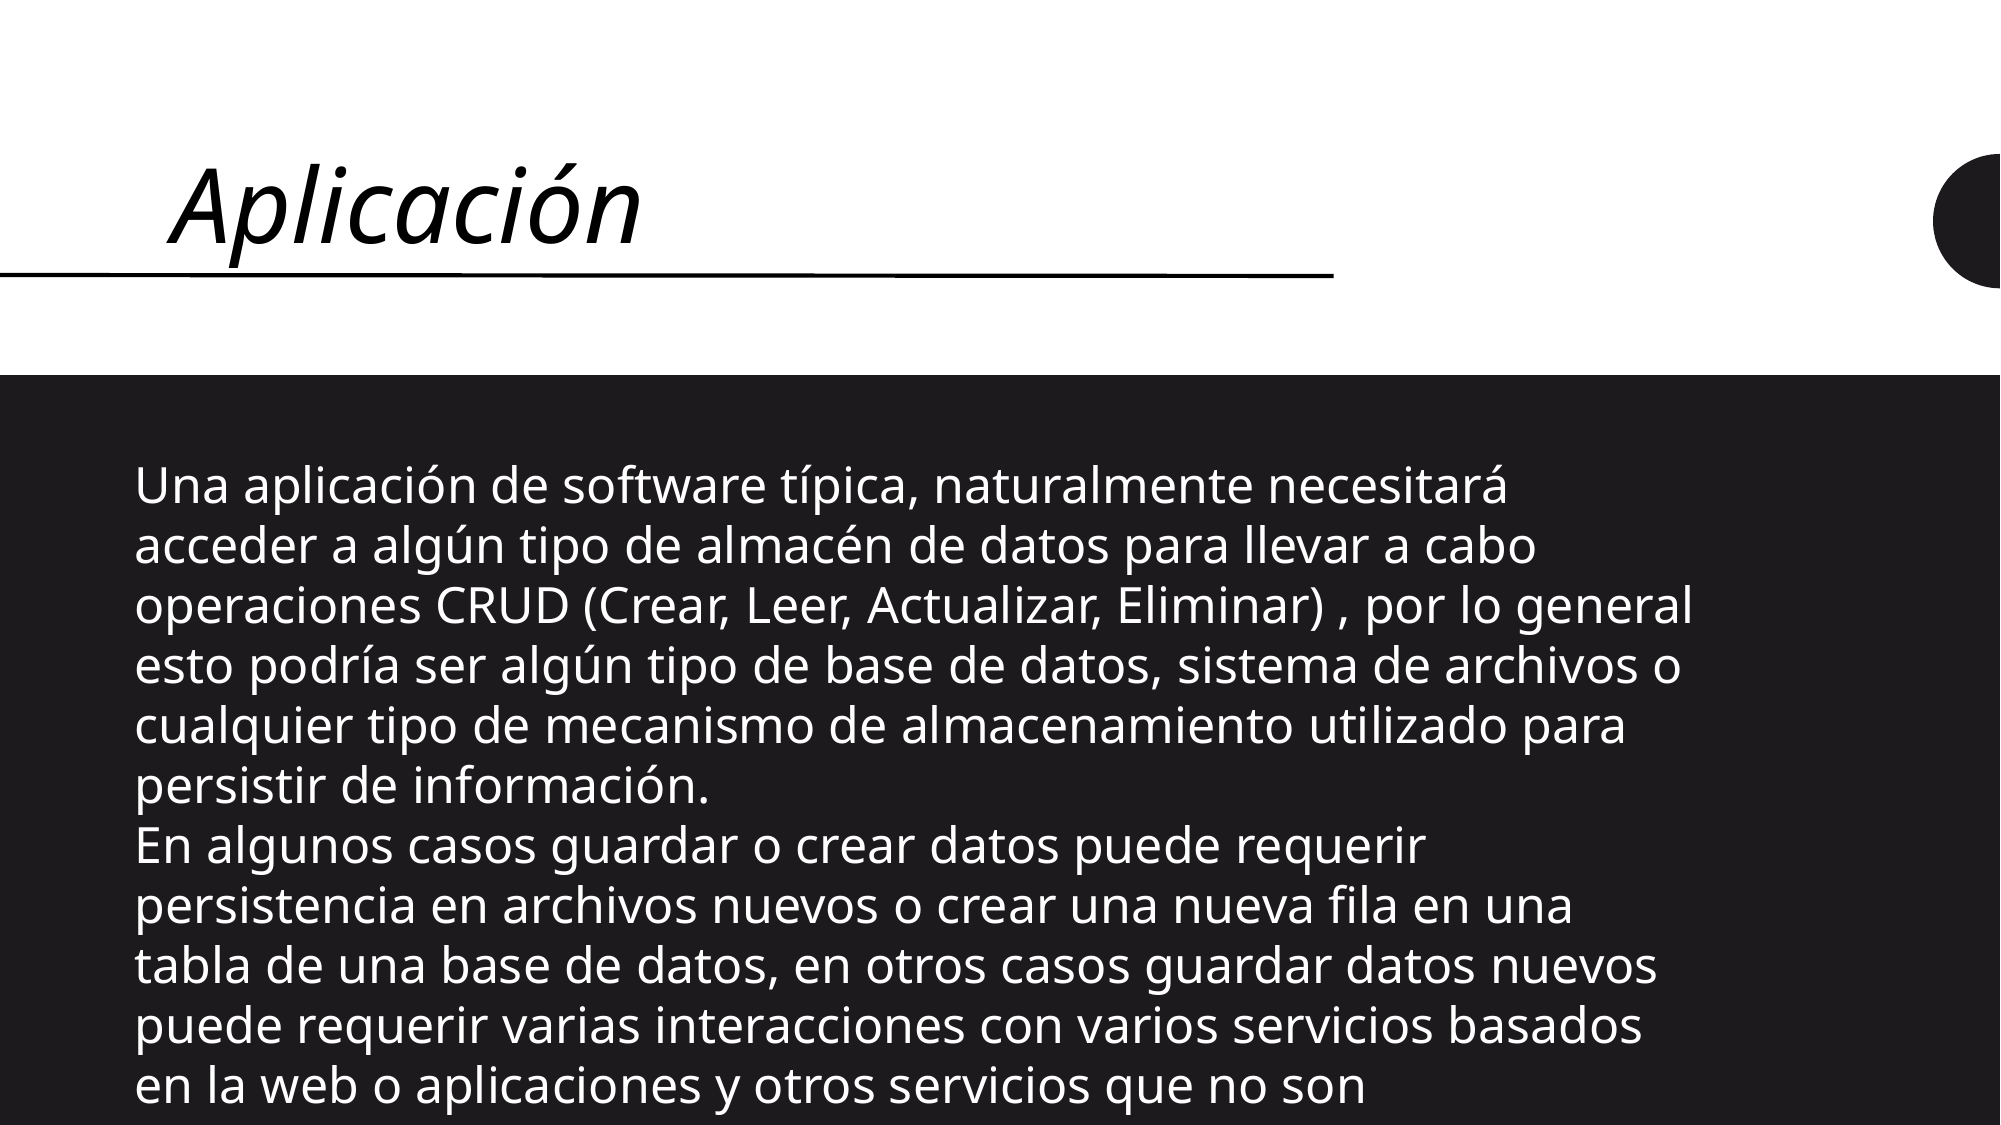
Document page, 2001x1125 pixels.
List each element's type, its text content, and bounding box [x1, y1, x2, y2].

text_box [0, 376, 2000, 1125]
text_box [1933, 153, 2000, 289]
title Aplicación [157, 71, 1334, 273]
text_box Una aplicación de software típica, naturalmente necesitará acceder a algún tipo de almacén de datos para llevar a cabo operaciones CRUD (Crear, Leer, Actualizar, Eliminar) , por lo general esto podría ser algún tipo de base de datos, sistema de archivos o cualquier tipo de mecanismo de almacenamiento utilizado para persistir de información. En algunos casos guardar o crear datos puede requerir persistencia en archivos nuevos o crear una nueva fila en una tabla de una base de datos, en otros casos guardar datos nuevos puede requerir varias interacciones con varios servicios basados en la web o aplicaciones y otros servicios que no son generalmente gestionados por nosotros mismos. [120, 446, 1717, 1125]
text_box [0, 0, 2000, 376]
